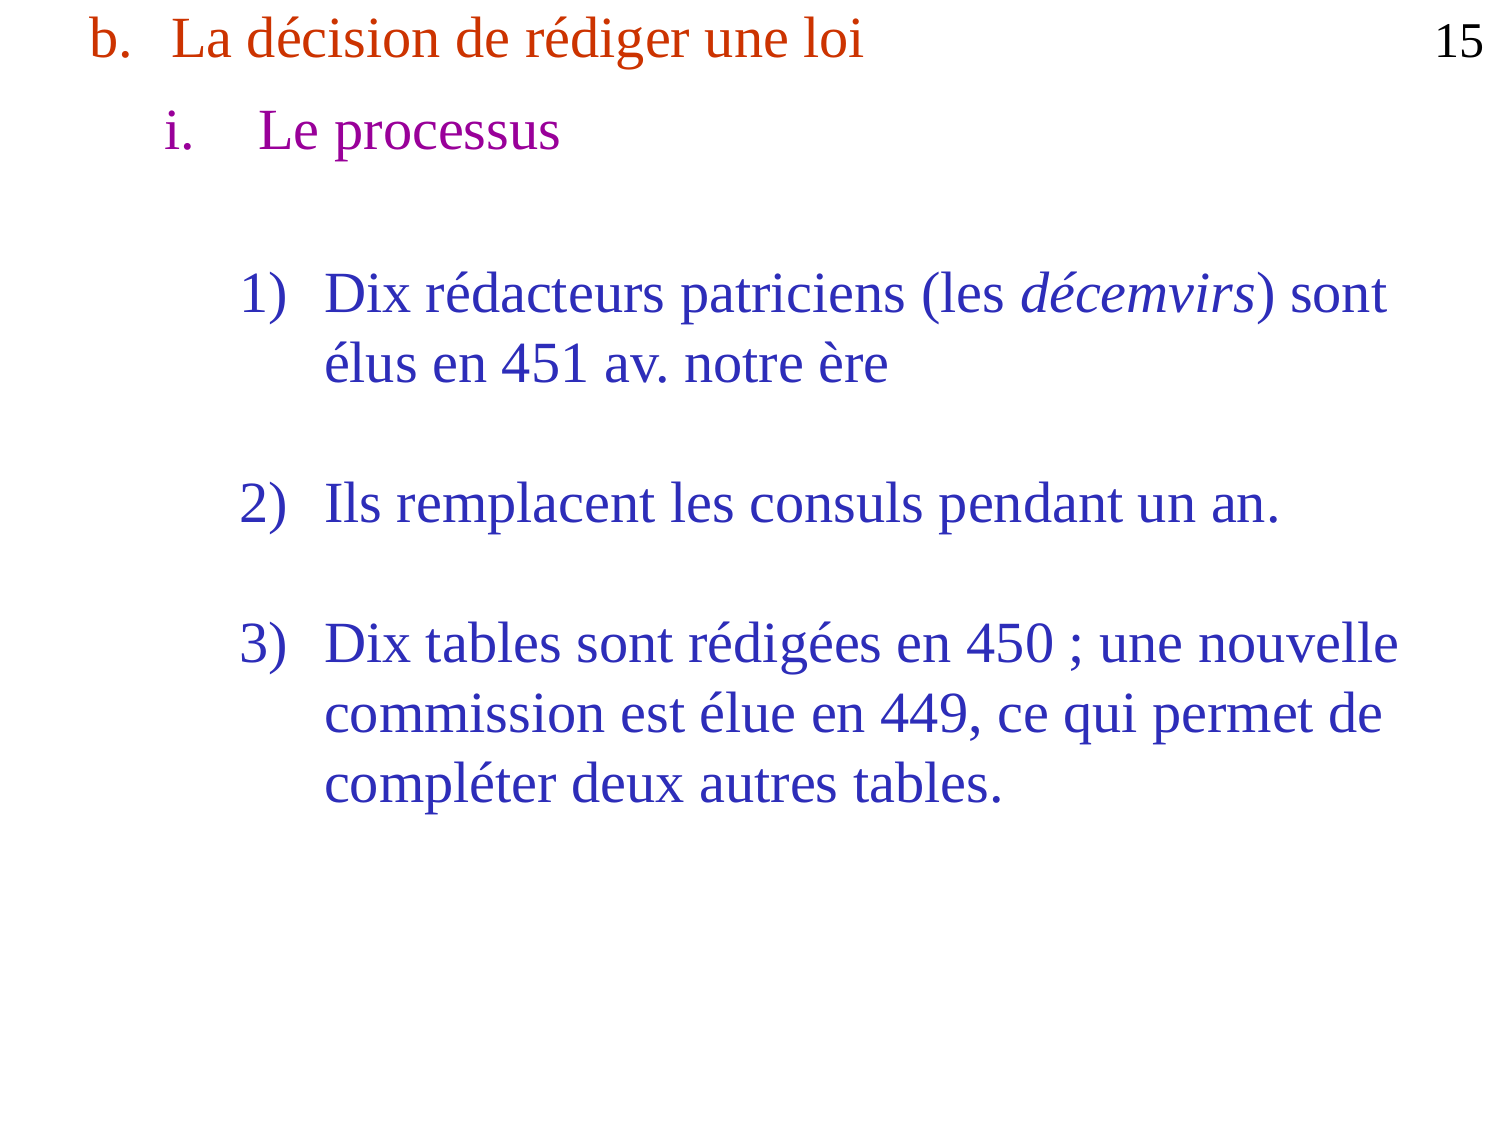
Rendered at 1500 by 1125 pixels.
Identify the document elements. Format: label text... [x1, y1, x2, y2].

slide_number 15 [1436, 0, 1500, 63]
text_box b. La décision de rédiger une loi Le processus Dix rédacteurs patriciens (les décemvirs) sont élus en 451 av. notre ère Ils remplacent les consuls pendant un an. 3) Dix tables sont rédigées en 450 ; une nouvelle commission est élue en 449, ce qui permet de compléter deux autres tables. [0, 0, 1436, 901]
